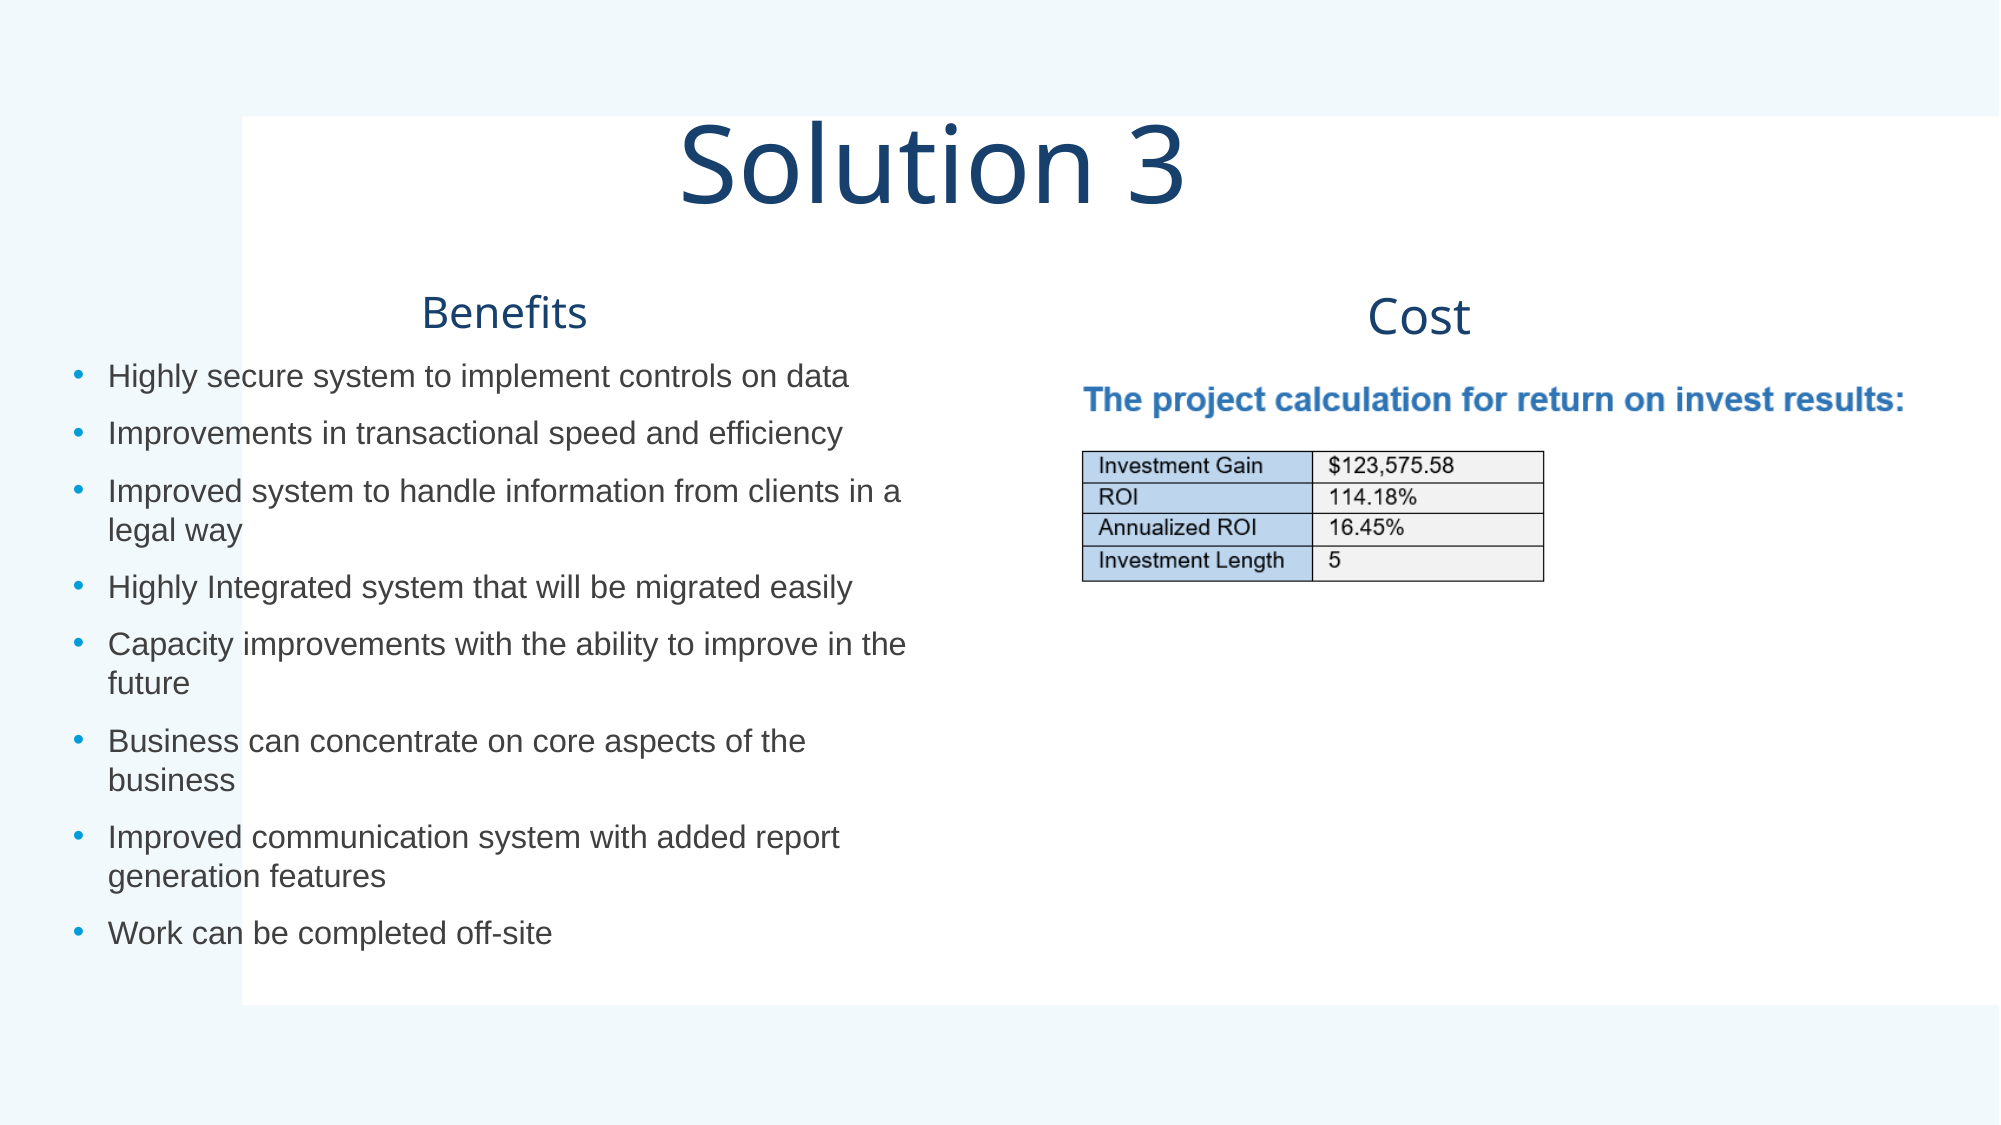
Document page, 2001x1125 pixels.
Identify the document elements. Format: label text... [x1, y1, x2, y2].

list Benefits Highly secure system to implement controls on data Improvements in transactional speed and efficiency Improved system to handle information from clients in a legal way Highly Integrated system that will be migrated easily Capacity improvements with the ability to improve in the future Business can concentrate on core aspects of the business Improved communication system with added report generation features Work can be completed off-site [57, 277, 963, 968]
title Solution 3 [68, 59, 1799, 278]
picture [1042, 361, 1957, 604]
text_box Cost [973, 277, 1879, 968]
